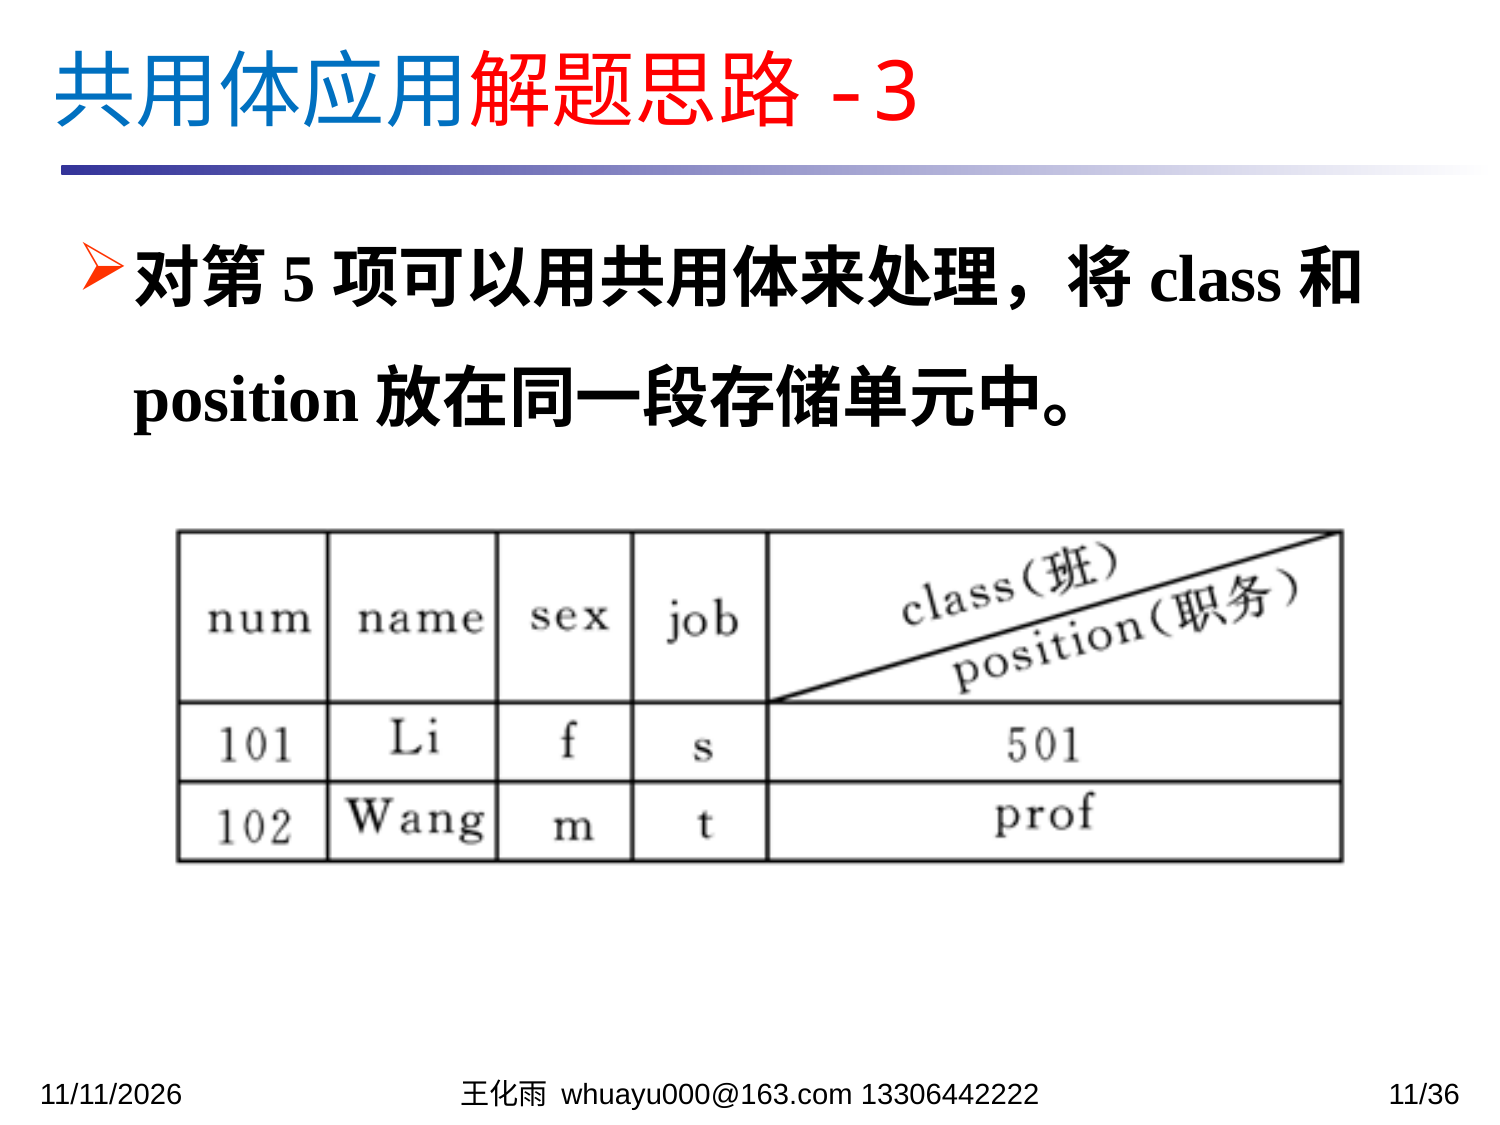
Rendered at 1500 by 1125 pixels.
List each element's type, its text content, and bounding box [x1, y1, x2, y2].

footer 王化雨 whuayu000@163.com 13306442222 [387, 1074, 1113, 1103]
text_box 对第5项可以用共用体来处理，将class和position放在同一段存储单元中。 [62, 187, 1464, 463]
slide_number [24, 1074, 376, 1103]
picture [163, 512, 1370, 876]
text_box 共用体应用解题思路-3 [37, 24, 1439, 150]
slide_number 11/36 [1187, 1074, 1476, 1103]
